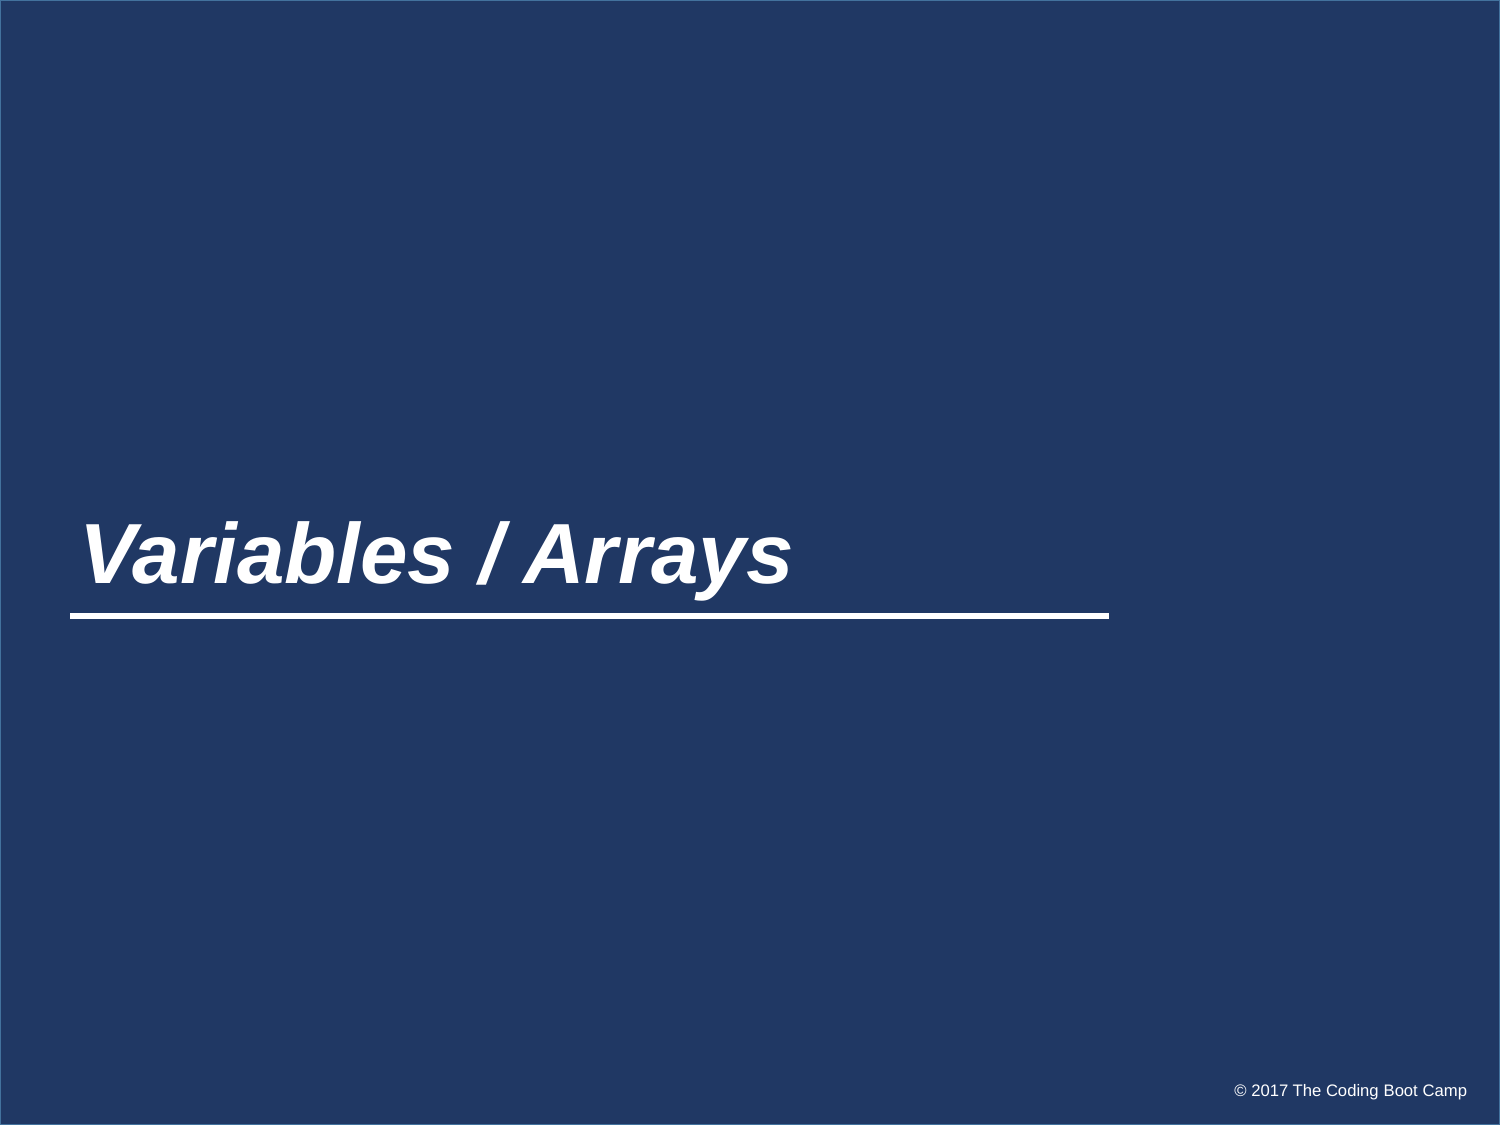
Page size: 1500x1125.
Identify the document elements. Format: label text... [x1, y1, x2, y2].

title Variables / Arrays [64, 484, 1415, 628]
